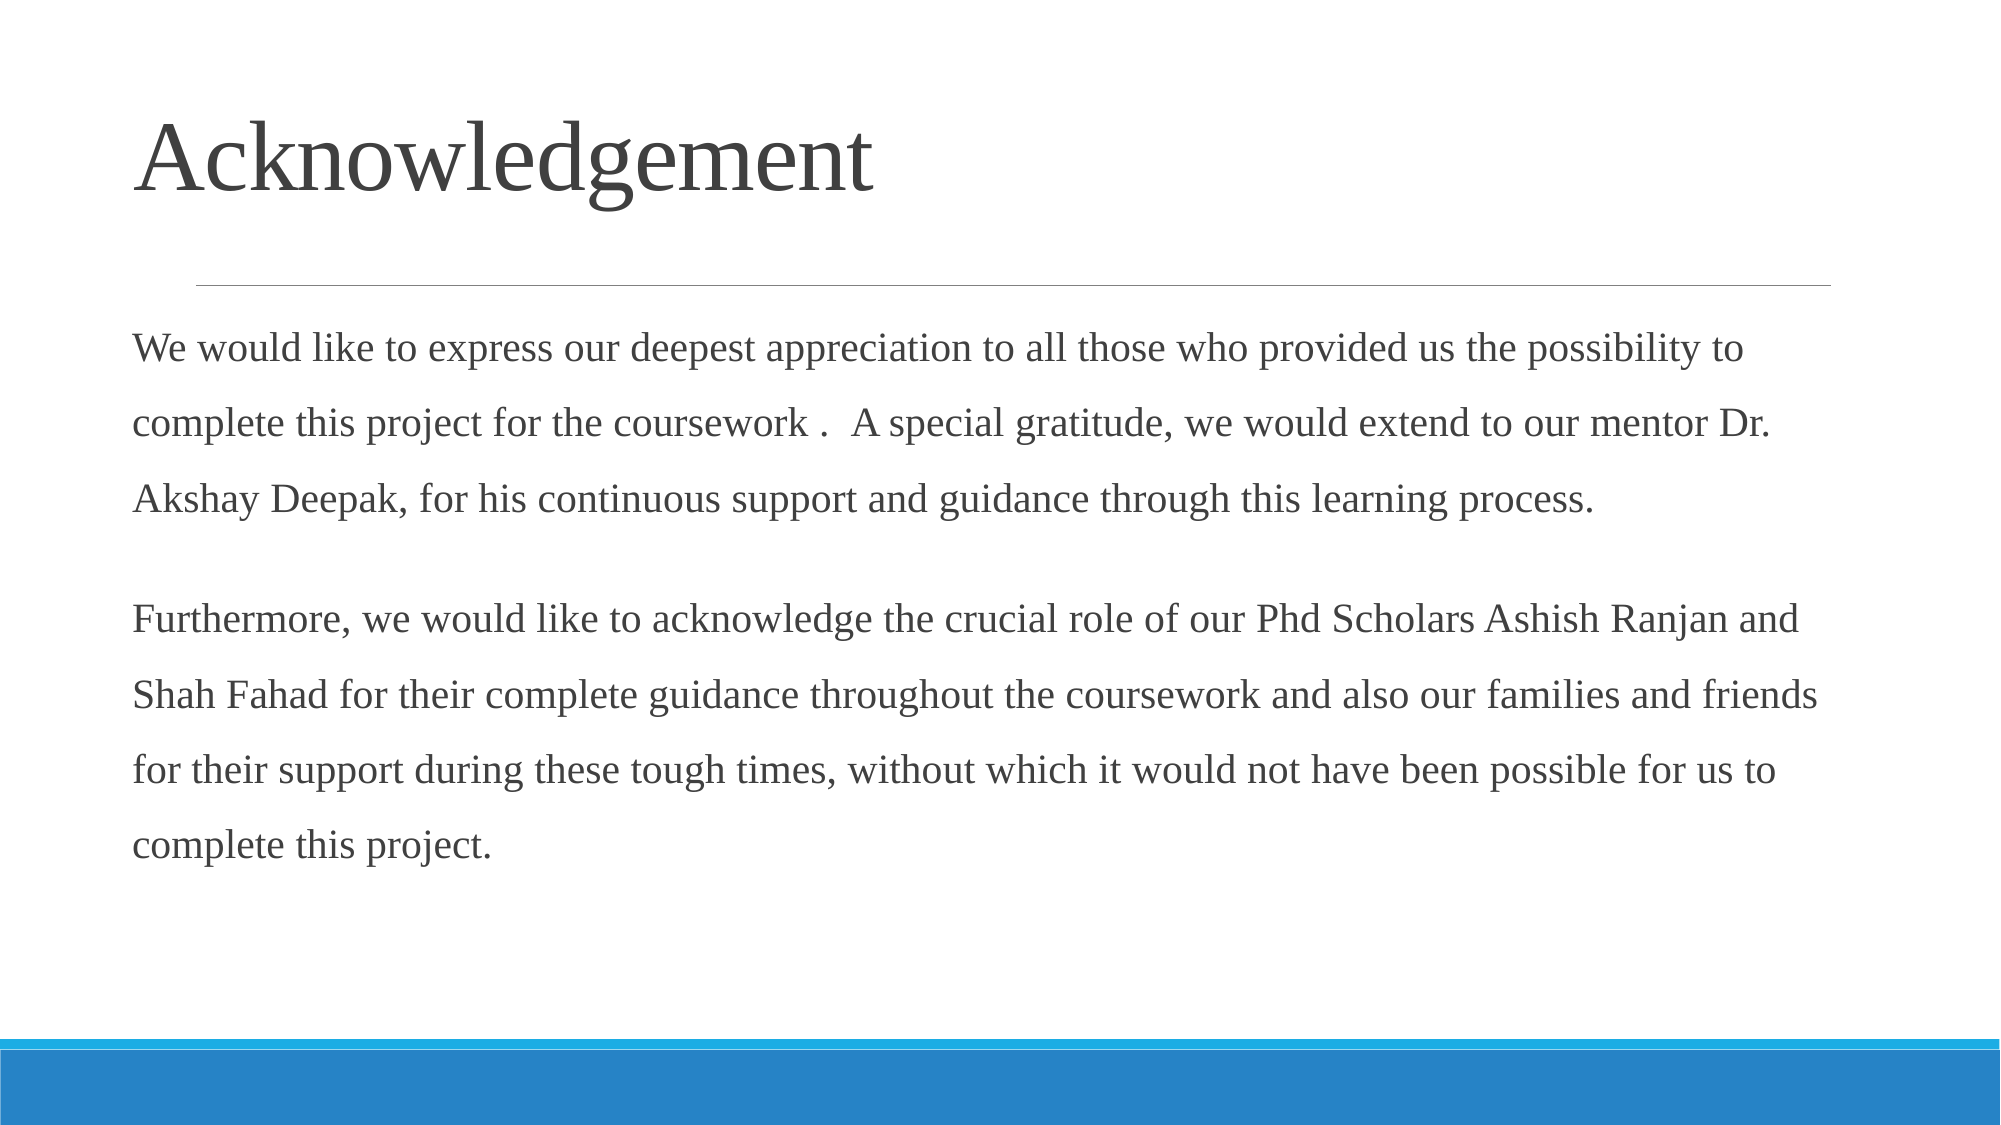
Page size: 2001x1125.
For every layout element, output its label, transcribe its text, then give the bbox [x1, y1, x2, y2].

title Acknowledgement [118, 57, 1892, 219]
list We would like to express our deepest appreciation to all those who provided us the possibility to complete this project for the coursework . A special gratitude, we would extend to our mentor Dr. Akshay Deepak, for his continuous support and guidance through this learning process. Furthermore, we would like to acknowledge the crucial role of our Phd Scholars Ashish Ranjan and Shah Fahad for their complete guidance throughout the coursework and also our families and friends for their support during these tough times, without which it would not have been possible for us to complete this project. [117, 287, 1857, 1022]
